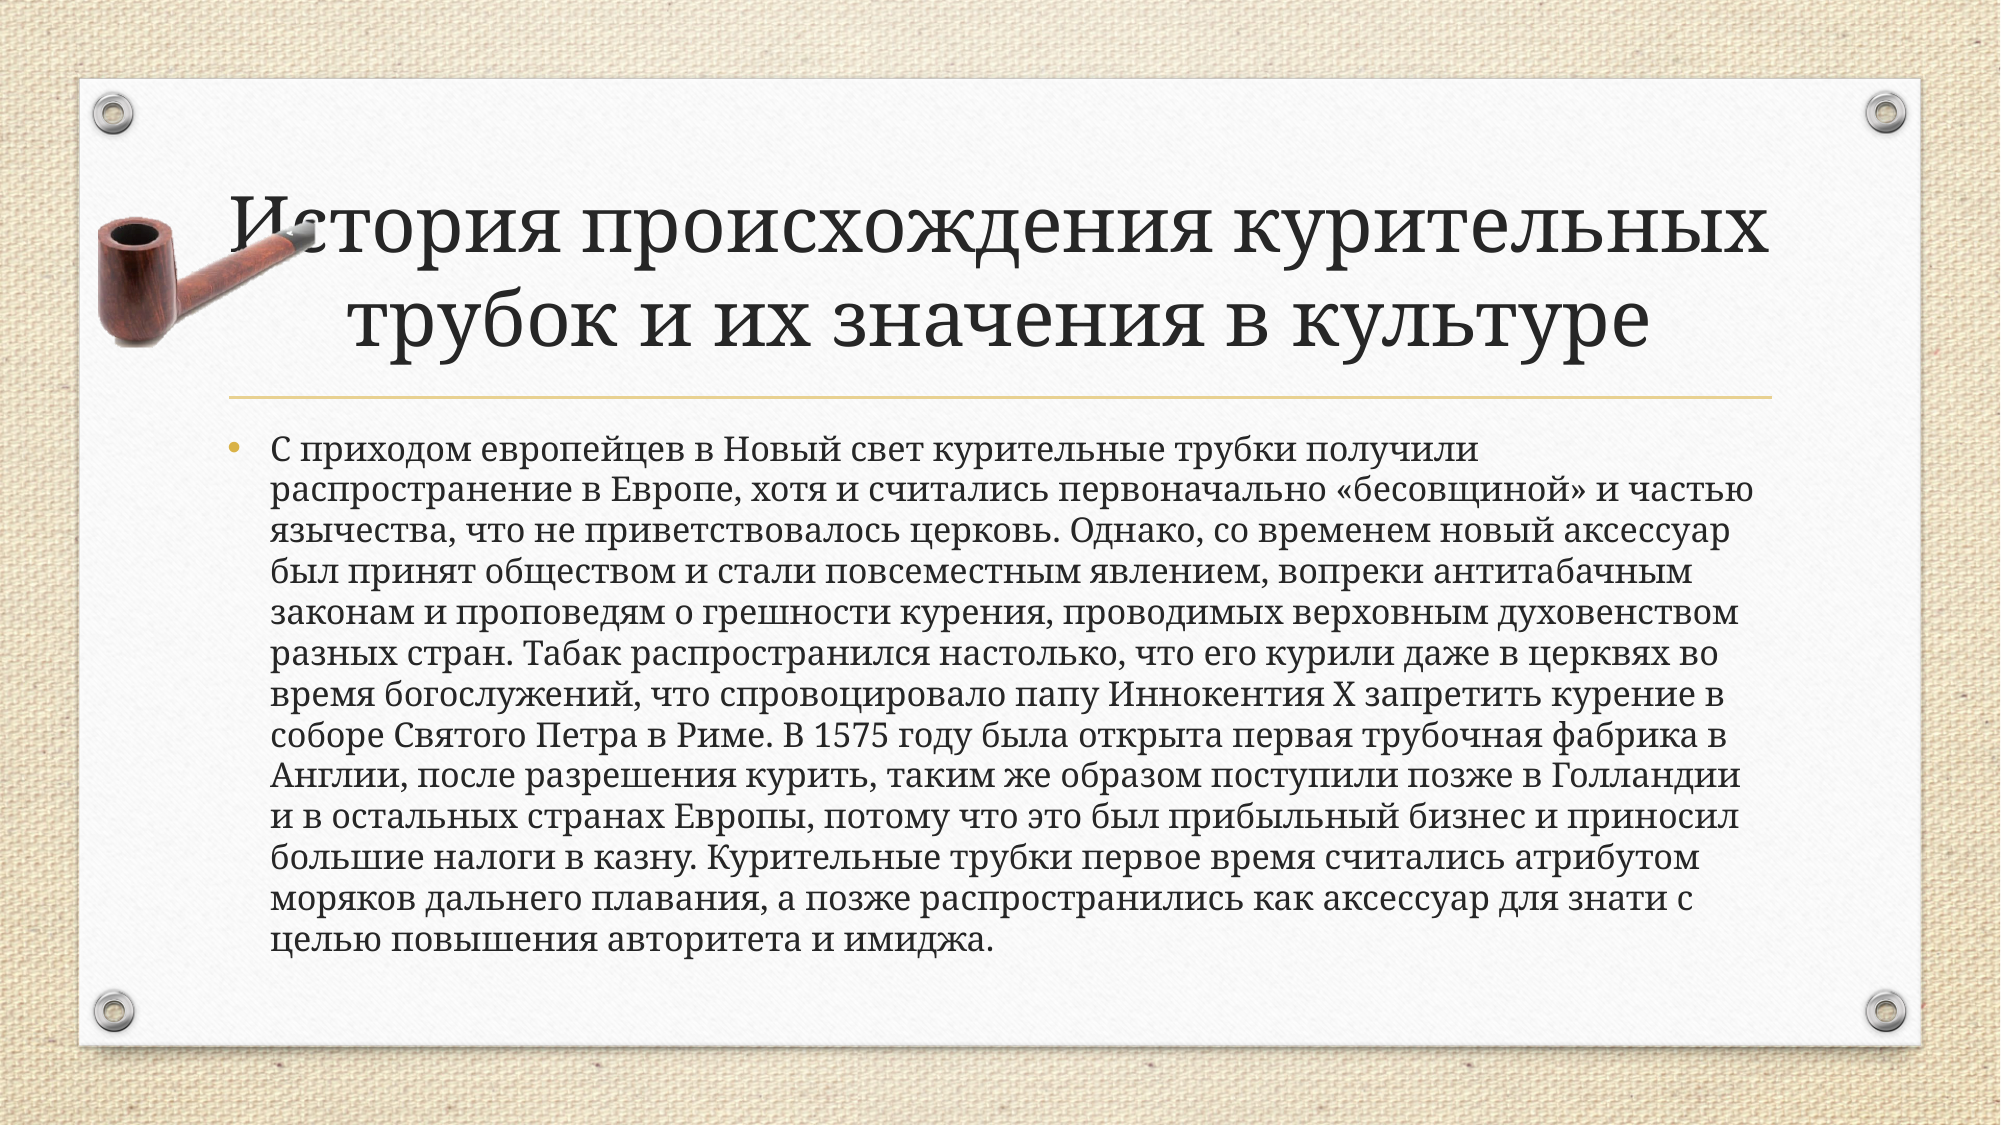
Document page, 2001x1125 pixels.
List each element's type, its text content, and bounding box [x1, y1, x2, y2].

title История происхождения курительных трубок и их значения в культуре [342, 161, 1788, 375]
list С приходом европейцев в Новый свет курительные трубки получили распространение в Европе, хотя и считались первоначально «бесовщиной» и частью язычества, что не приветствовалось церковь. Однако, со временем новый аксессуар был принят обществом и стали повсеместным явлением, вопреки антитабачным законам и проповедям о грешности курения, проводимых верховным духовенством разных стран. Табак распространился настолько, что его курили даже в церквях во время богослужений, что спровоцировало папу Иннокентия X запретить курение в соборе Святого Петра в Риме. В 1575 году была открыта первая трубочная фабрика в Англии, после разрешения курить, таким же образом поступили позже в Голландии и в остальных странах Европы, потому что это был прибыльный бизнес и приносил большие налоги в казну. Курительные трубки первое время считались атрибутом моряков дальнего плавания, а позже распространились как аксессуар для знати с целью повышения авторитета и имиджа. [212, 419, 1788, 998]
picture [0, 0, 2001, 1125]
